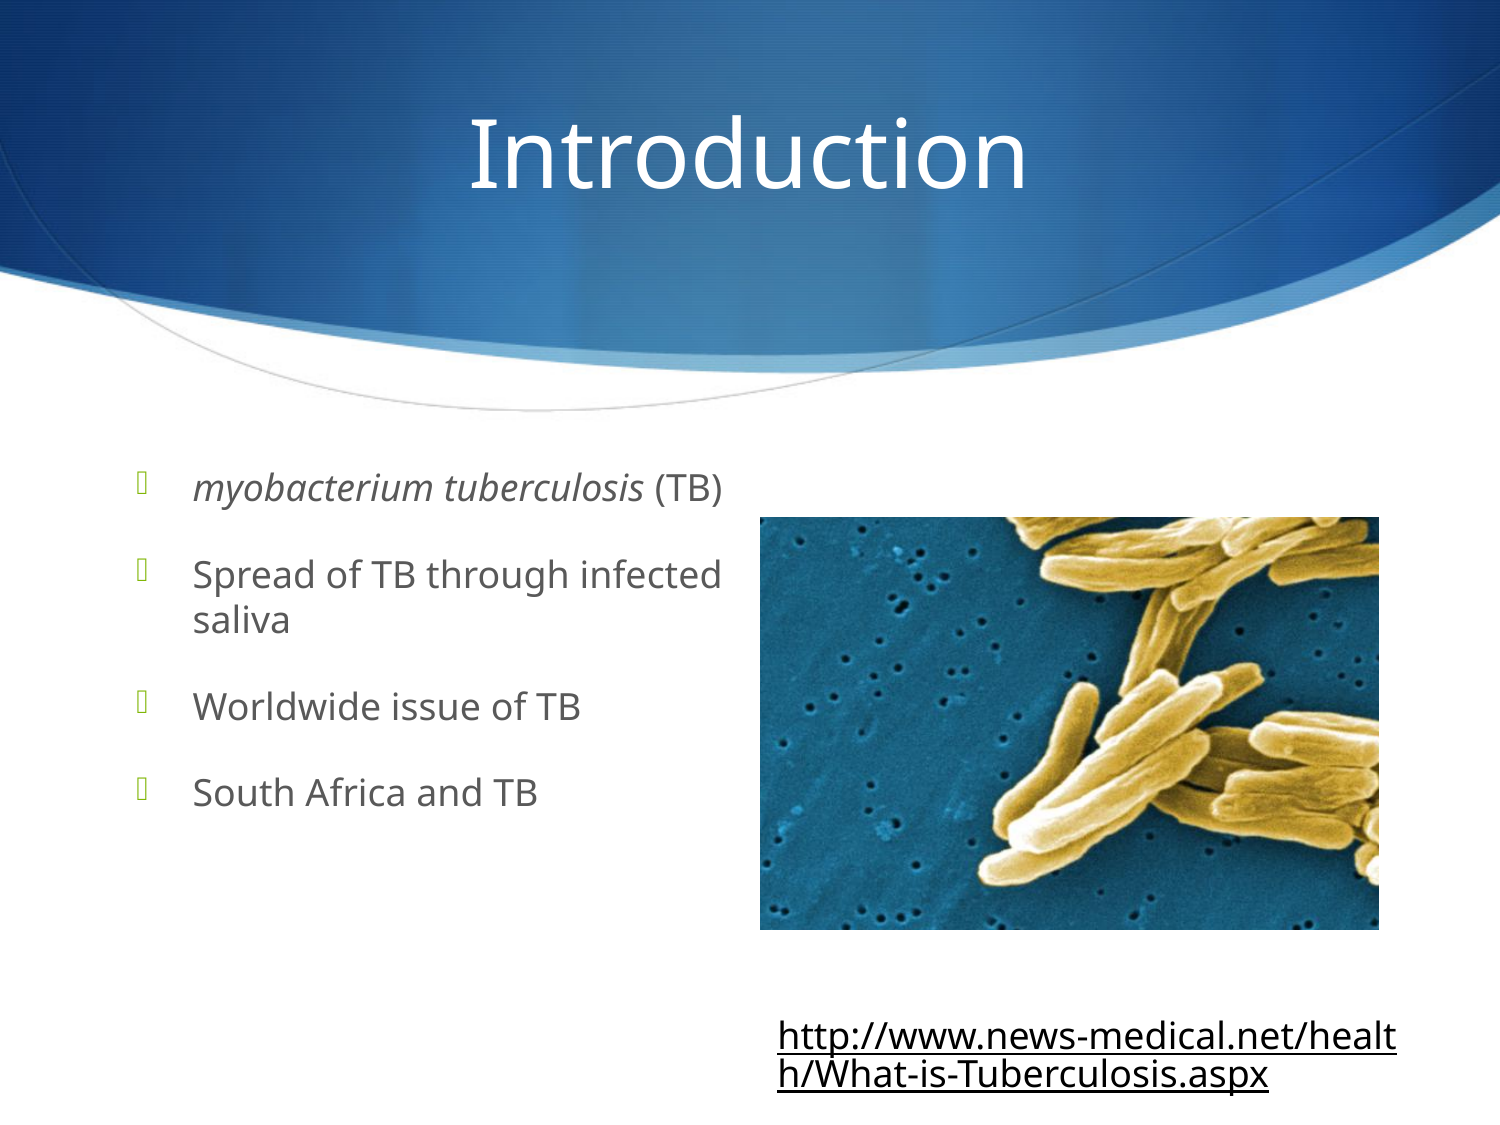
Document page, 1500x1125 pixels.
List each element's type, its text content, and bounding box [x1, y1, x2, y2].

title Introduction [75, 56, 1425, 245]
text_box http://www.news-medical.net/health/What-is-Tuberculosis.aspx [762, 1004, 1425, 1116]
picture [0, 0, 1500, 1125]
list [759, 456, 1379, 991]
list myobacterium tuberculosis (TB) Spread of TB through infected saliva Worldwide issue of TB South Africa and TB [121, 456, 732, 991]
